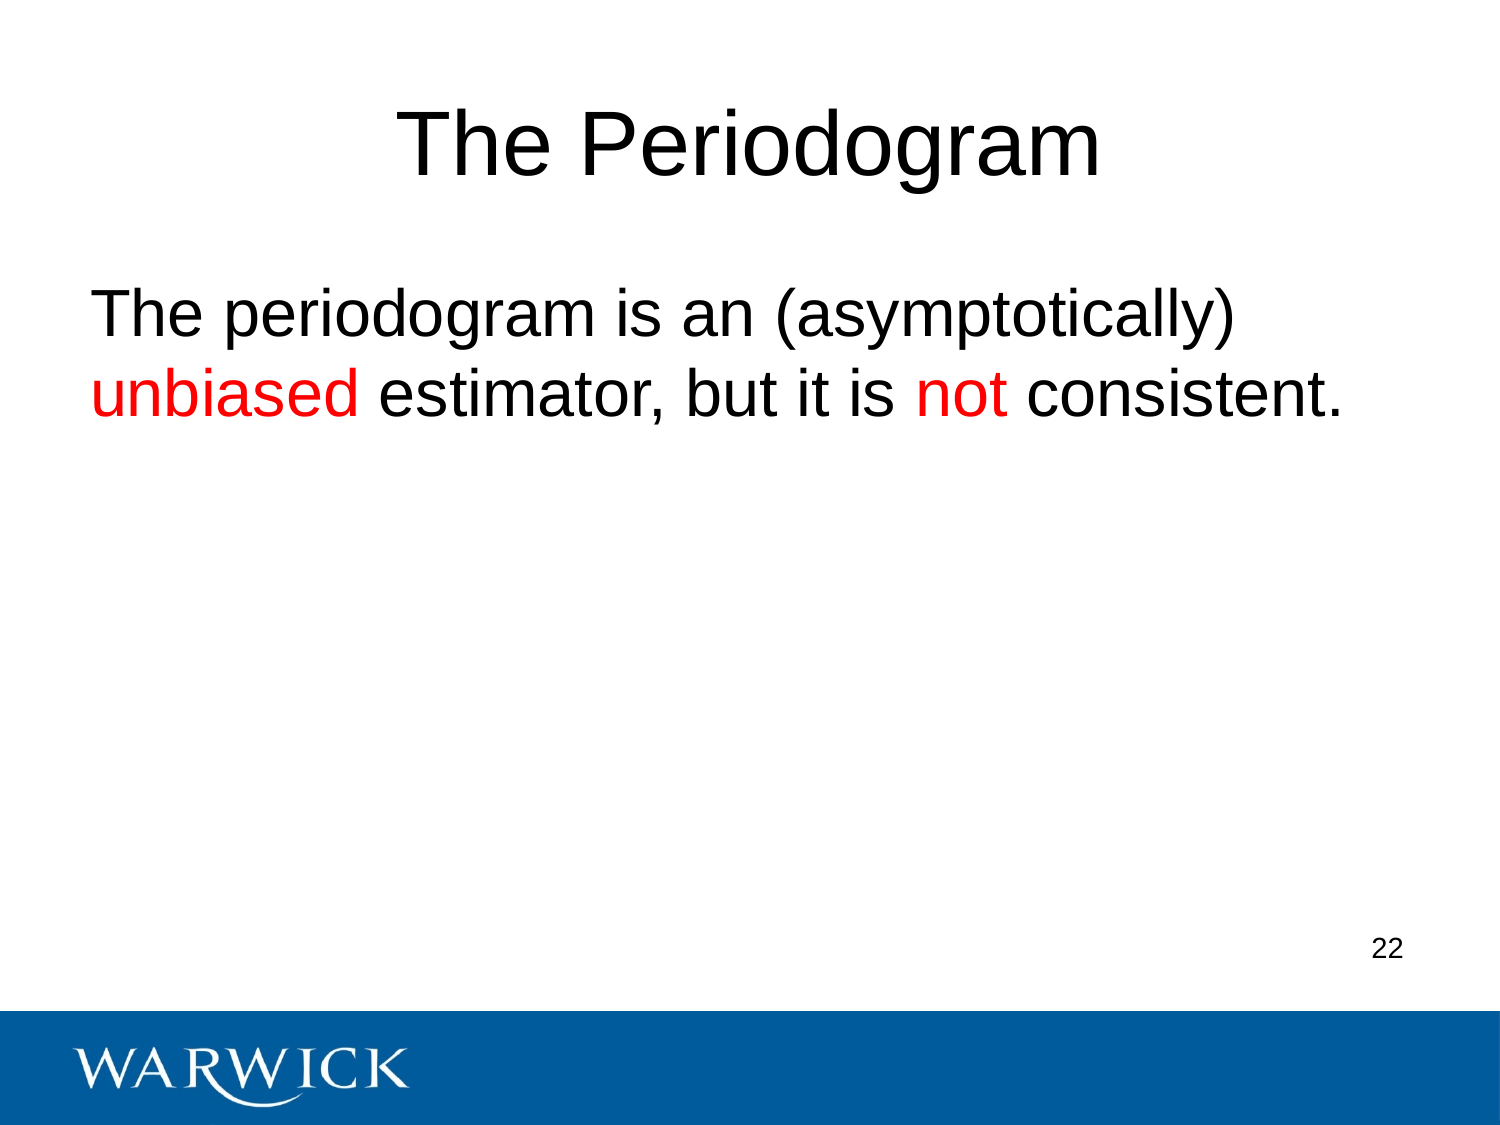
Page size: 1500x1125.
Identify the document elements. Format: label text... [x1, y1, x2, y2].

picture [0, 1011, 1500, 1125]
list The periodogram is an (asymptotically) unbiased estimator, but it is not consistent. [75, 262, 1425, 976]
title The Periodogram [75, 45, 1425, 233]
slide_number 22 [1068, 921, 1419, 1000]
